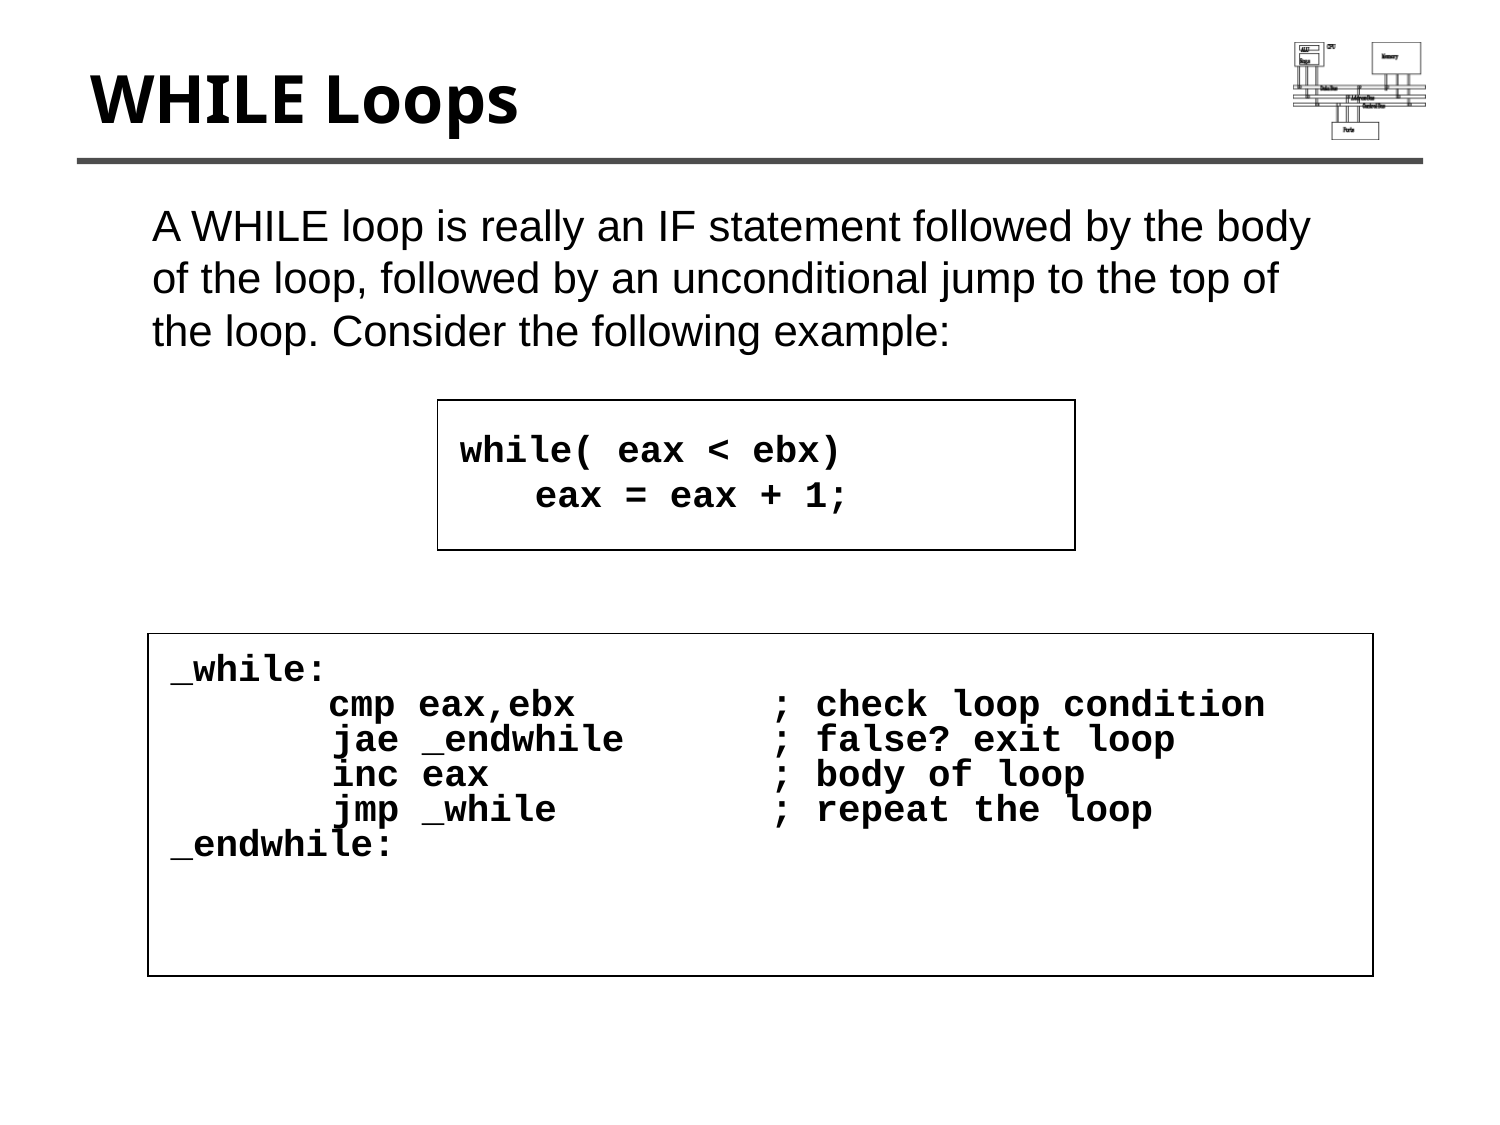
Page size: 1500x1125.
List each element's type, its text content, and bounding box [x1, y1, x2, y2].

title WHILE Loops [74, 44, 1426, 150]
text_box _while: cmp eax,ebx ; check loop condition jae _endwhile ; false? exit loop inc eax ; body of loop jmp _while ; repeat the loop _endwhile: [148, 633, 1374, 977]
text_box while( eax < ebx) eax = eax + 1; [437, 399, 1075, 550]
text_box A WHILE loop is really an IF statement followed by the body of the loop, followed by an unconditional jump to the top of the loop. Consider the following example: [137, 174, 1338, 378]
picture [1293, 42, 1430, 140]
